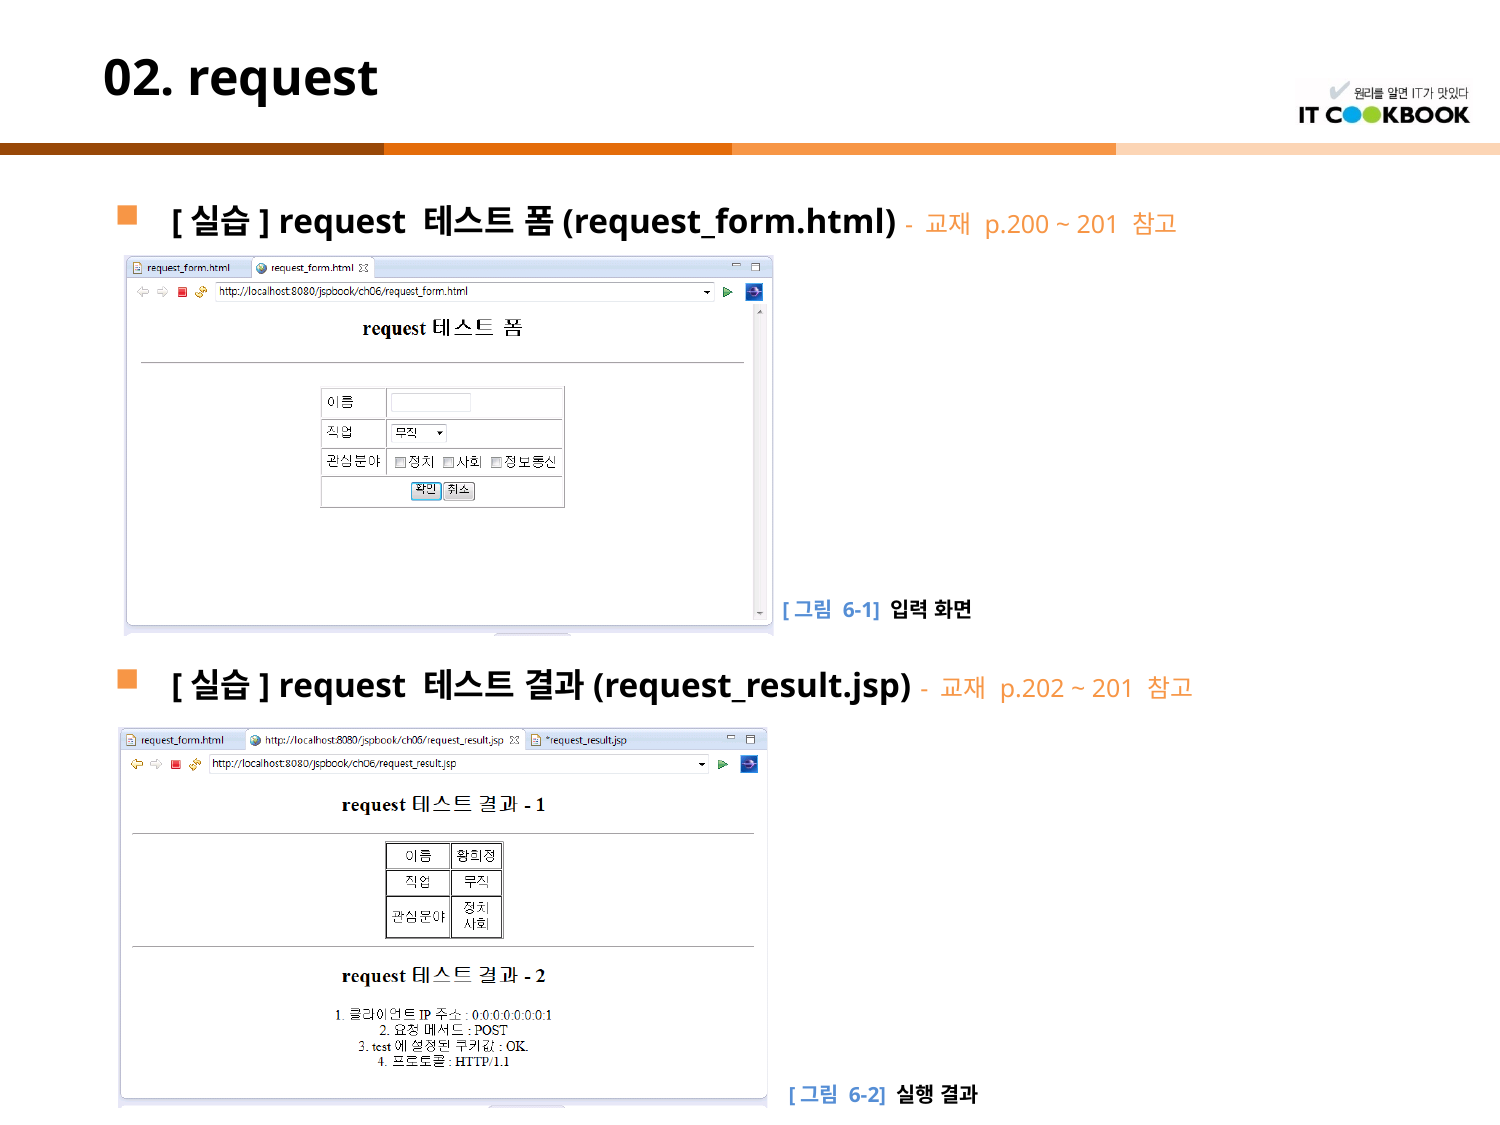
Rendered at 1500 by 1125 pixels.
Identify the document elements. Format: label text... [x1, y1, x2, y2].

picture [1295, 78, 1473, 125]
text_box [실습] request 테스트 폼(request_form.html) - 교재 p.200 ~ 201 참고 [실습] request 테스트 결과(request_result.jsp) - 교재 p.202 ~ 201 참고 [100, 172, 1365, 756]
text_box [그림 6-2] 실행 결과 [773, 1070, 1087, 1118]
picture [117, 727, 768, 1109]
picture [123, 255, 774, 637]
text_box [그림 6-1] 입력 화면 [778, 586, 1081, 634]
title 02. request [88, 30, 1330, 121]
